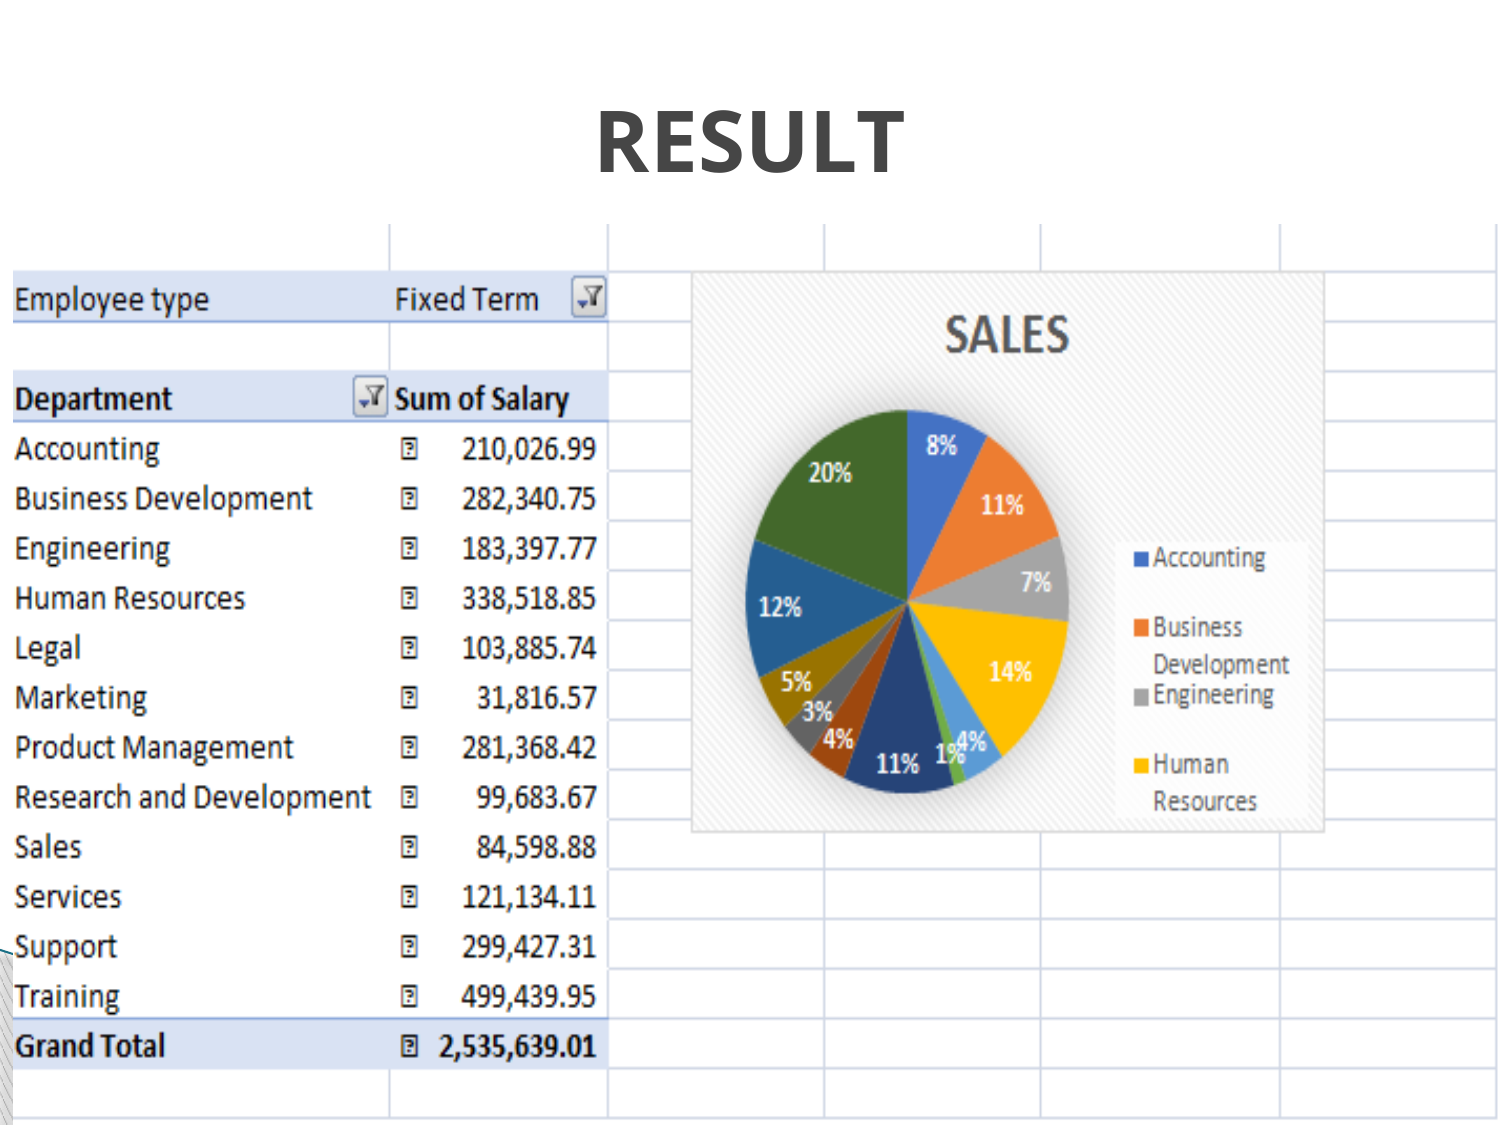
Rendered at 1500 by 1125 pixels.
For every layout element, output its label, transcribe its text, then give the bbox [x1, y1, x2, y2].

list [13, 224, 1500, 1125]
title RESULT [75, 45, 1425, 224]
